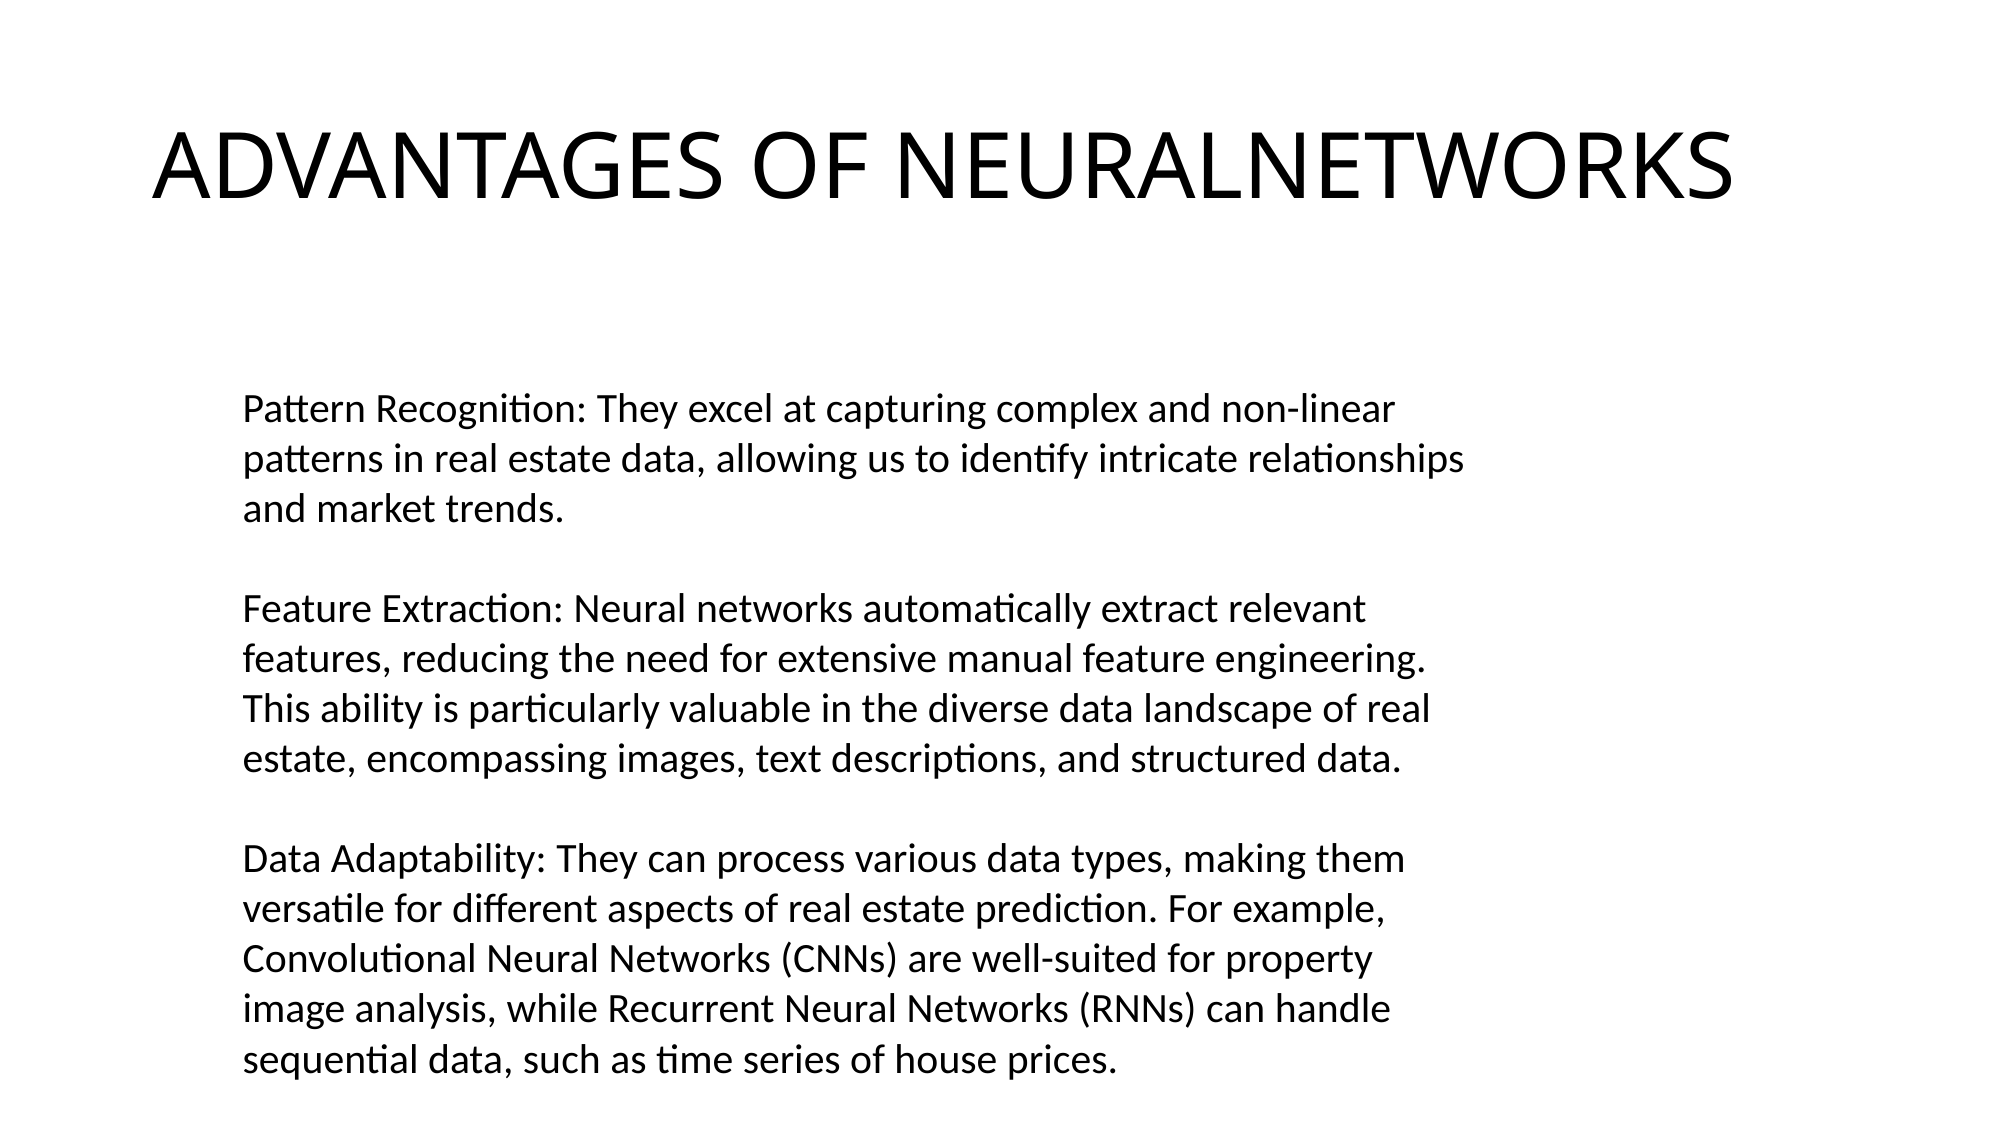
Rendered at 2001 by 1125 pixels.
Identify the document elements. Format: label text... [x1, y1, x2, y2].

title ADVANTAGES OF NEURALNETWORKS [137, 59, 1863, 278]
text_box Pattern Recognition: They excel at capturing complex and non-linear patterns in real estate data, allowing us to identify intricate relationships and market trends. Feature Extraction: Neural networks automatically extract relevant features, reducing the need for extensive manual feature engineering. This ability is particularly valuable in the diverse data landscape of real estate, encompassing images, text descriptions, and structured data. Data Adaptability: They can process various data types, making them versatile for different aspects of real estate prediction. For example, Convolutional Neural Networks (CNNs) are well-suited for property image analysis, while Recurrent Neural Networks (RNNs) can handle sequential data, such as time series of house prices. [228, 373, 1953, 1089]
